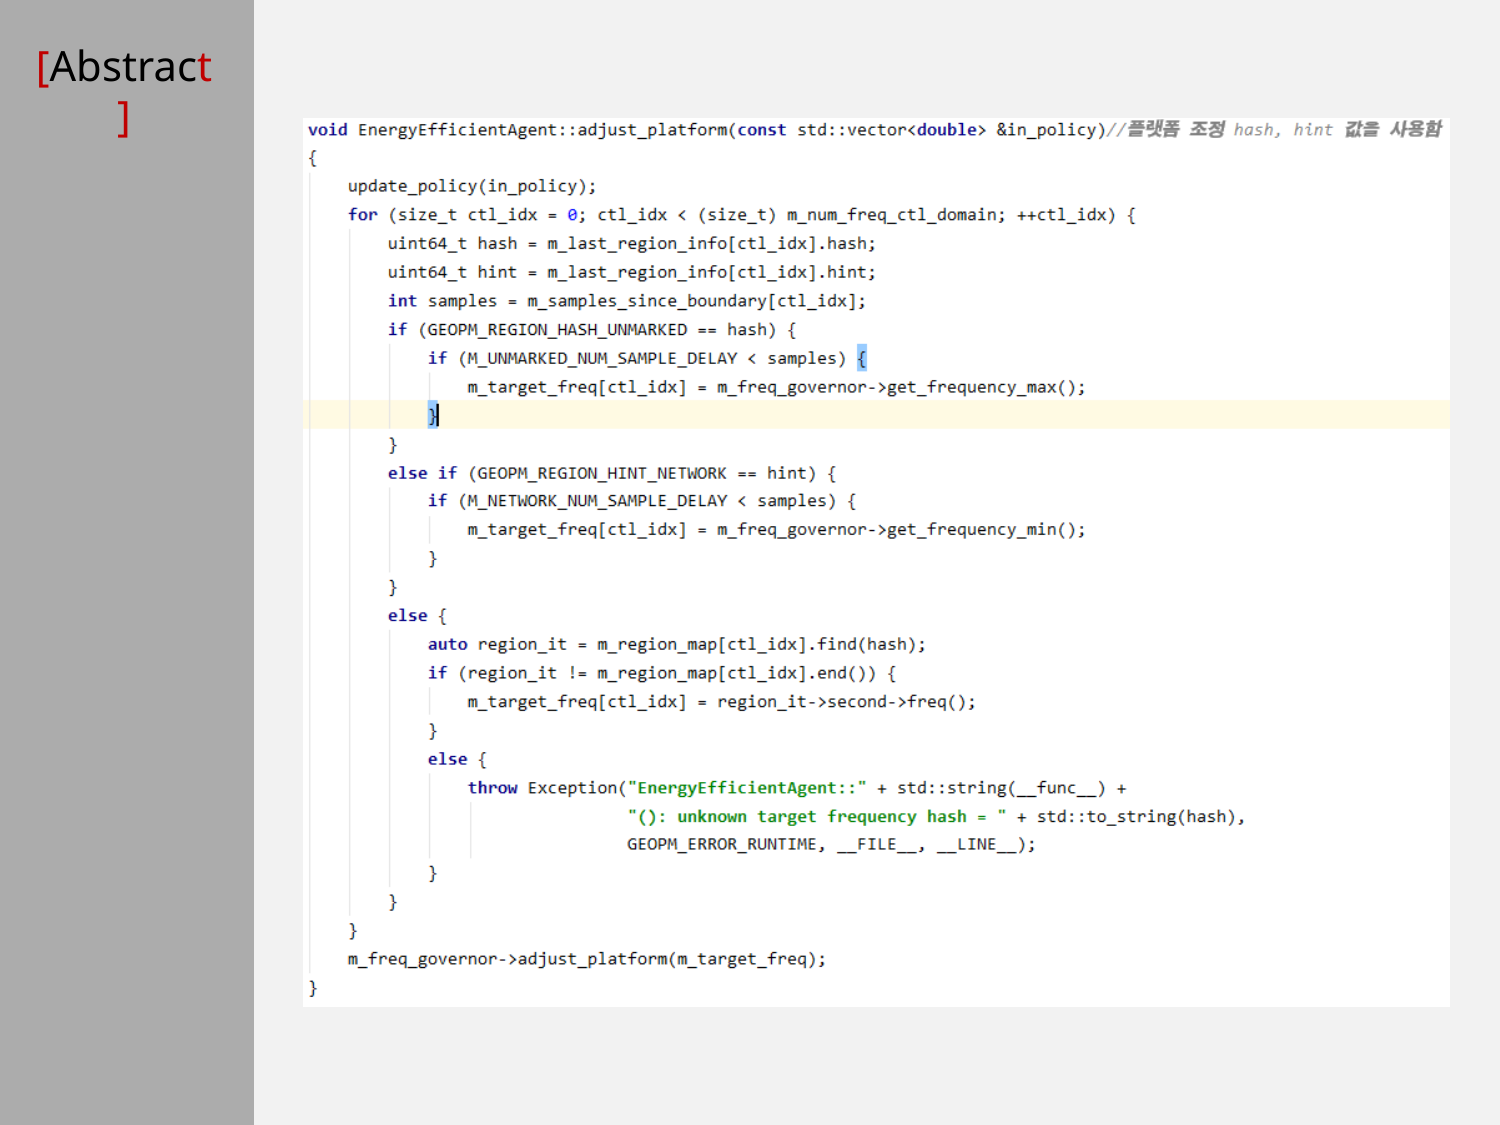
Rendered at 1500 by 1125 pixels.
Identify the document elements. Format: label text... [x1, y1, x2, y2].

text_box [0, 0, 256, 1125]
text_box [256, 0, 1500, 1125]
picture [302, 118, 1450, 1007]
title [Abstract] [17, 48, 231, 132]
